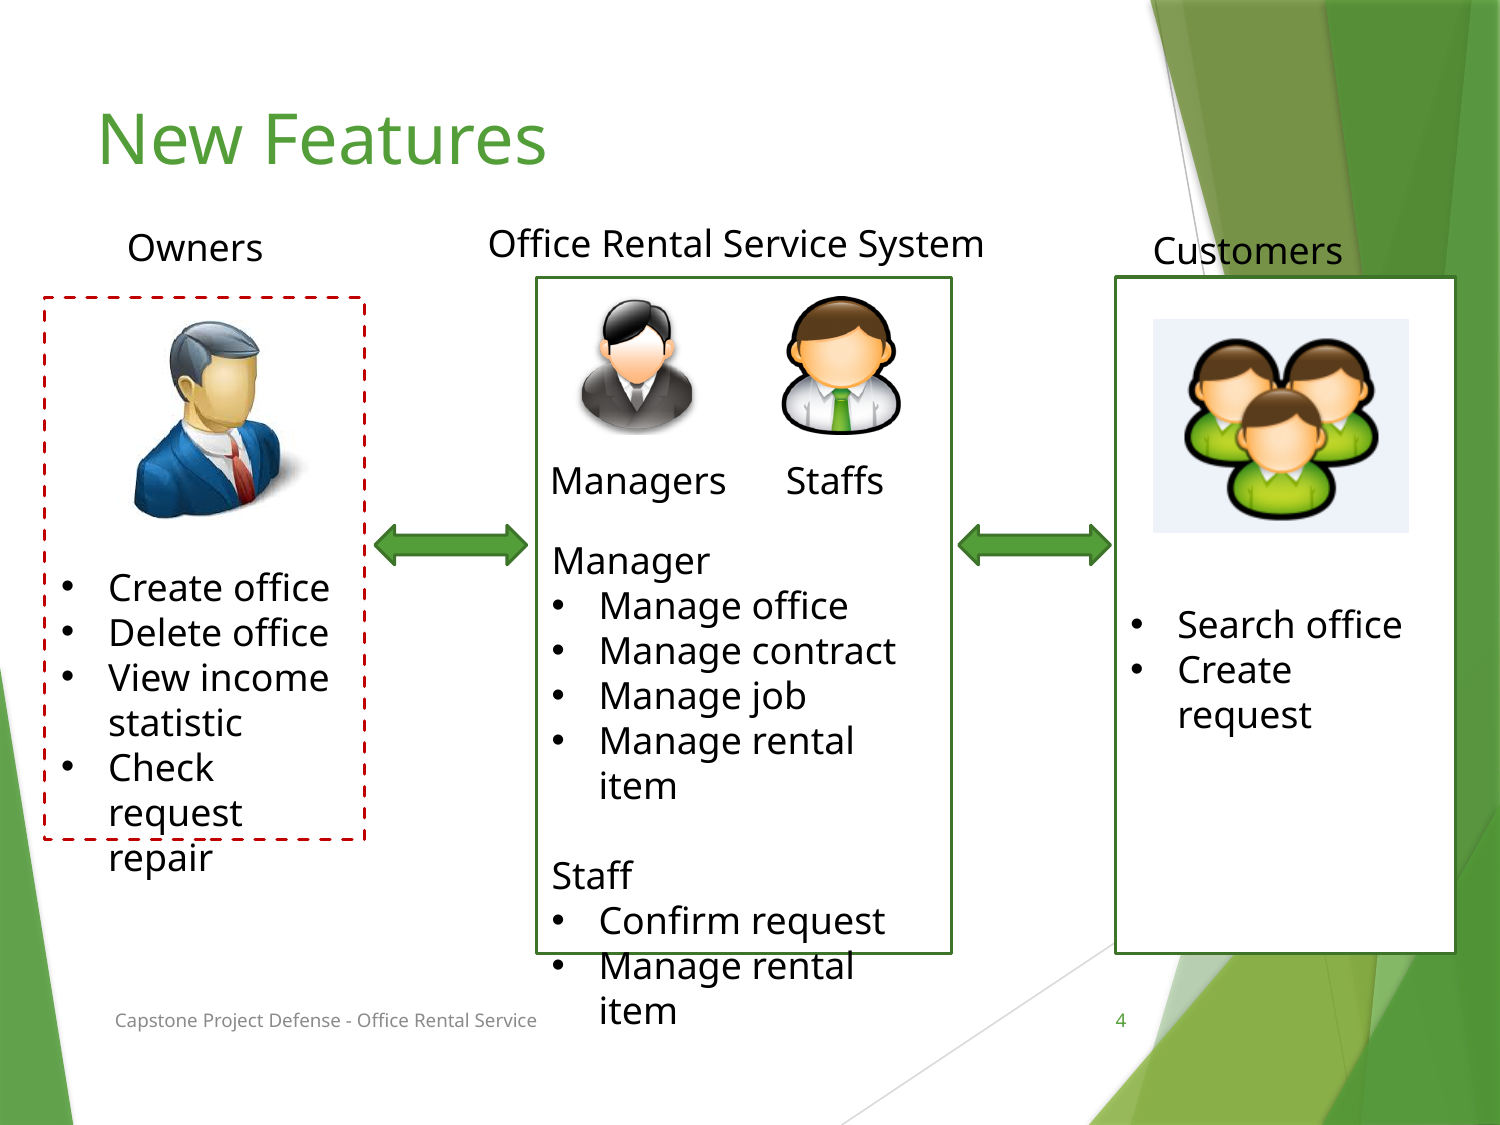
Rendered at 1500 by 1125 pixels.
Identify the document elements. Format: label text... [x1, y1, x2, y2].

text_box Manager Manage office Manage contract Manage job Manage rental item Staff Confirm request Manage rental item [536, 529, 952, 1040]
slide_number 4 [1057, 991, 1142, 1051]
text_box Create office Delete office View income statistic Check request repair [46, 556, 373, 886]
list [1152, 318, 1409, 533]
text_box Search office Create request [1115, 593, 1446, 744]
text_box Managers [535, 449, 742, 510]
picture [767, 295, 915, 435]
text_box [1114, 275, 1457, 955]
picture [101, 320, 326, 521]
text_box [957, 523, 1112, 567]
text_box Owners [112, 216, 279, 277]
picture [565, 293, 708, 435]
text_box Customers [1133, 219, 1363, 280]
footer Capstone Project Defense - Office Rental Service [99, 991, 859, 1051]
text_box [535, 276, 953, 955]
text_box Staffs [771, 449, 900, 510]
text_box [43, 296, 366, 841]
text_box Office Rental Service System [468, 212, 1005, 273]
title New Features [81, 86, 567, 196]
text_box [373, 523, 528, 567]
